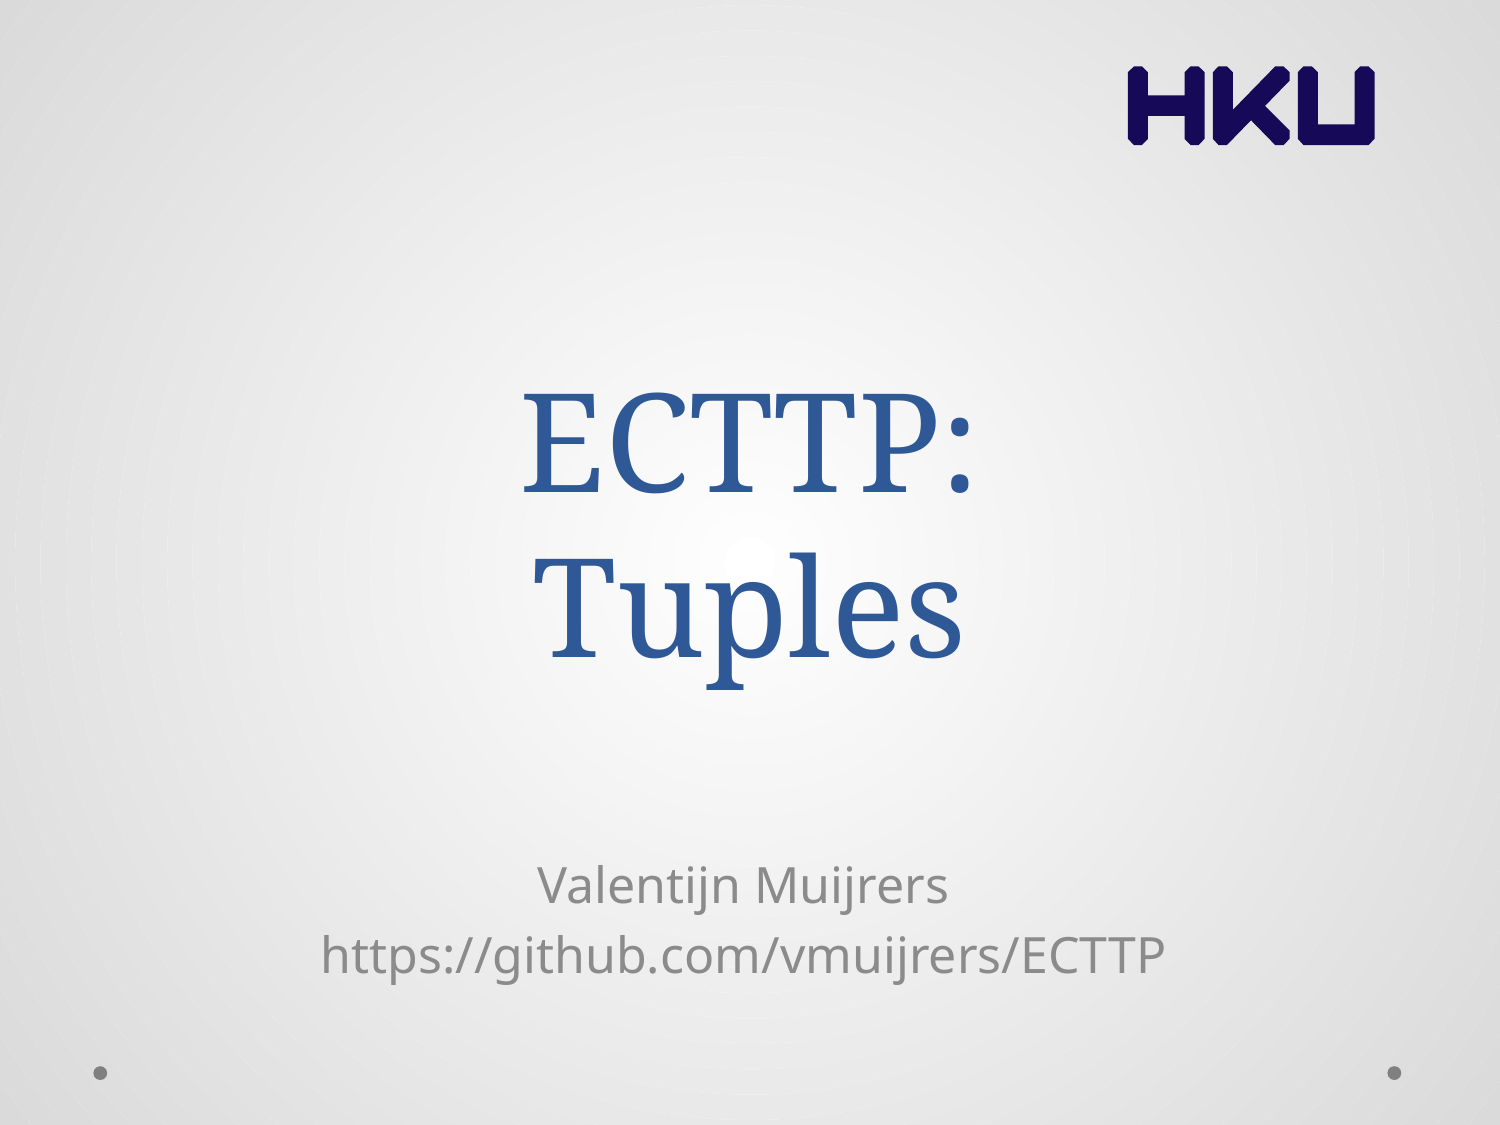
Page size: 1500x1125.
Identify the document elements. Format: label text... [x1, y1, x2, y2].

text_box [1297, 66, 1375, 146]
title ECTTP: Tuples [112, 99, 1388, 693]
text_box [1127, 66, 1205, 146]
text_box [1212, 66, 1290, 146]
subtitle Valentijn Muijrers https://github.com/vmuijrers/ECTTP [218, 846, 1269, 1046]
